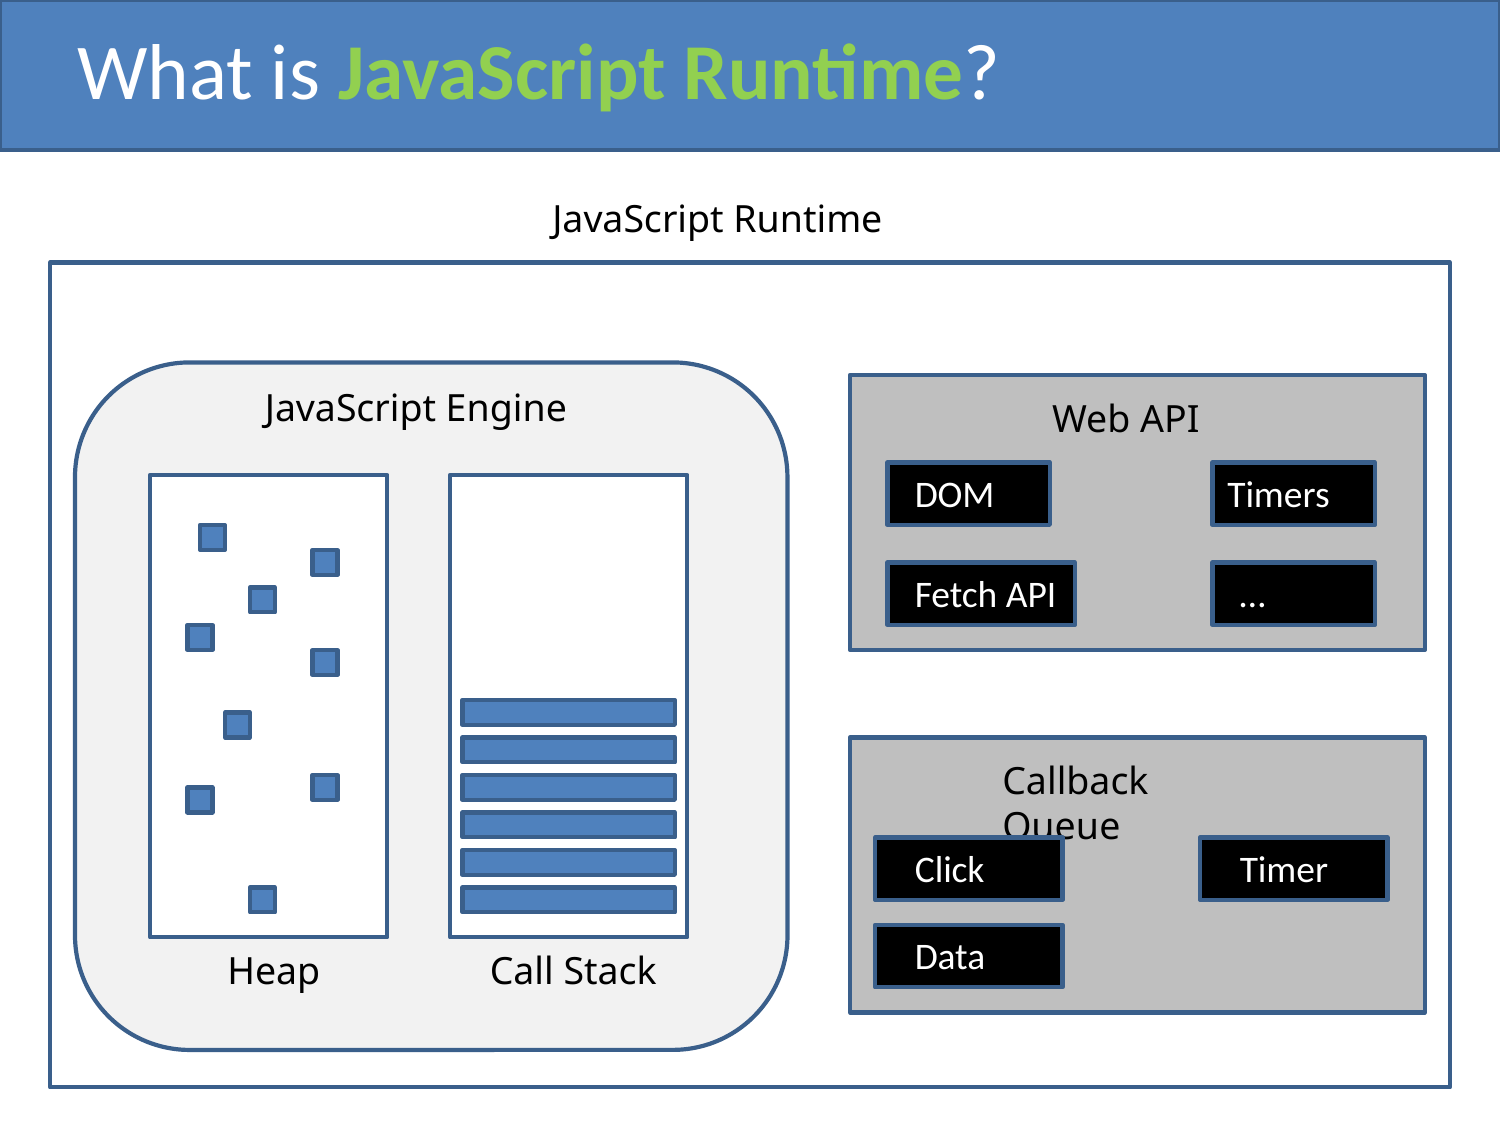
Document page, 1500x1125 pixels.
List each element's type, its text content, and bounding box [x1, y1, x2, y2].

text_box [248, 885, 277, 914]
text_box … [1224, 562, 1375, 623]
text_box [848, 735, 1427, 1015]
text_box [72, 360, 790, 1053]
text_box What is JavaScript Runtime? [62, 12, 1050, 123]
text_box [223, 710, 252, 740]
text_box DOM [900, 462, 1025, 523]
text_box [185, 623, 215, 652]
text_box [1210, 460, 1377, 527]
text_box [848, 373, 1427, 652]
text_box [460, 698, 677, 727]
text_box [873, 835, 1065, 902]
text_box Heap [212, 939, 338, 1000]
text_box JavaScript Engine [249, 376, 588, 437]
text_box [460, 848, 677, 877]
text_box JavaScript Runtime [537, 187, 900, 248]
text_box [198, 523, 227, 552]
text_box [1198, 835, 1390, 902]
text_box [148, 473, 389, 939]
text_box [885, 460, 1052, 527]
text_box Timer [1224, 837, 1350, 898]
text_box [0, 0, 1500, 152]
text_box Data [900, 924, 1025, 985]
text_box [310, 773, 340, 802]
text_box [885, 560, 1077, 627]
text_box [460, 885, 677, 914]
text_box Web API [1037, 387, 1250, 448]
text_box [1210, 560, 1377, 627]
text_box [48, 260, 1452, 1089]
text_box Callback Queue [987, 749, 1288, 855]
text_box [248, 585, 277, 614]
text_box Fetch API [900, 562, 1088, 623]
text_box Call Stack [474, 939, 675, 1000]
text_box [873, 923, 1065, 989]
text_box [460, 735, 677, 764]
text_box [310, 548, 340, 577]
text_box [448, 473, 689, 939]
text_box [185, 785, 215, 815]
text_box [310, 648, 340, 677]
text_box [460, 810, 677, 839]
text_box [460, 773, 677, 802]
text_box Timers [1212, 462, 1363, 523]
text_box Click [900, 837, 1025, 898]
